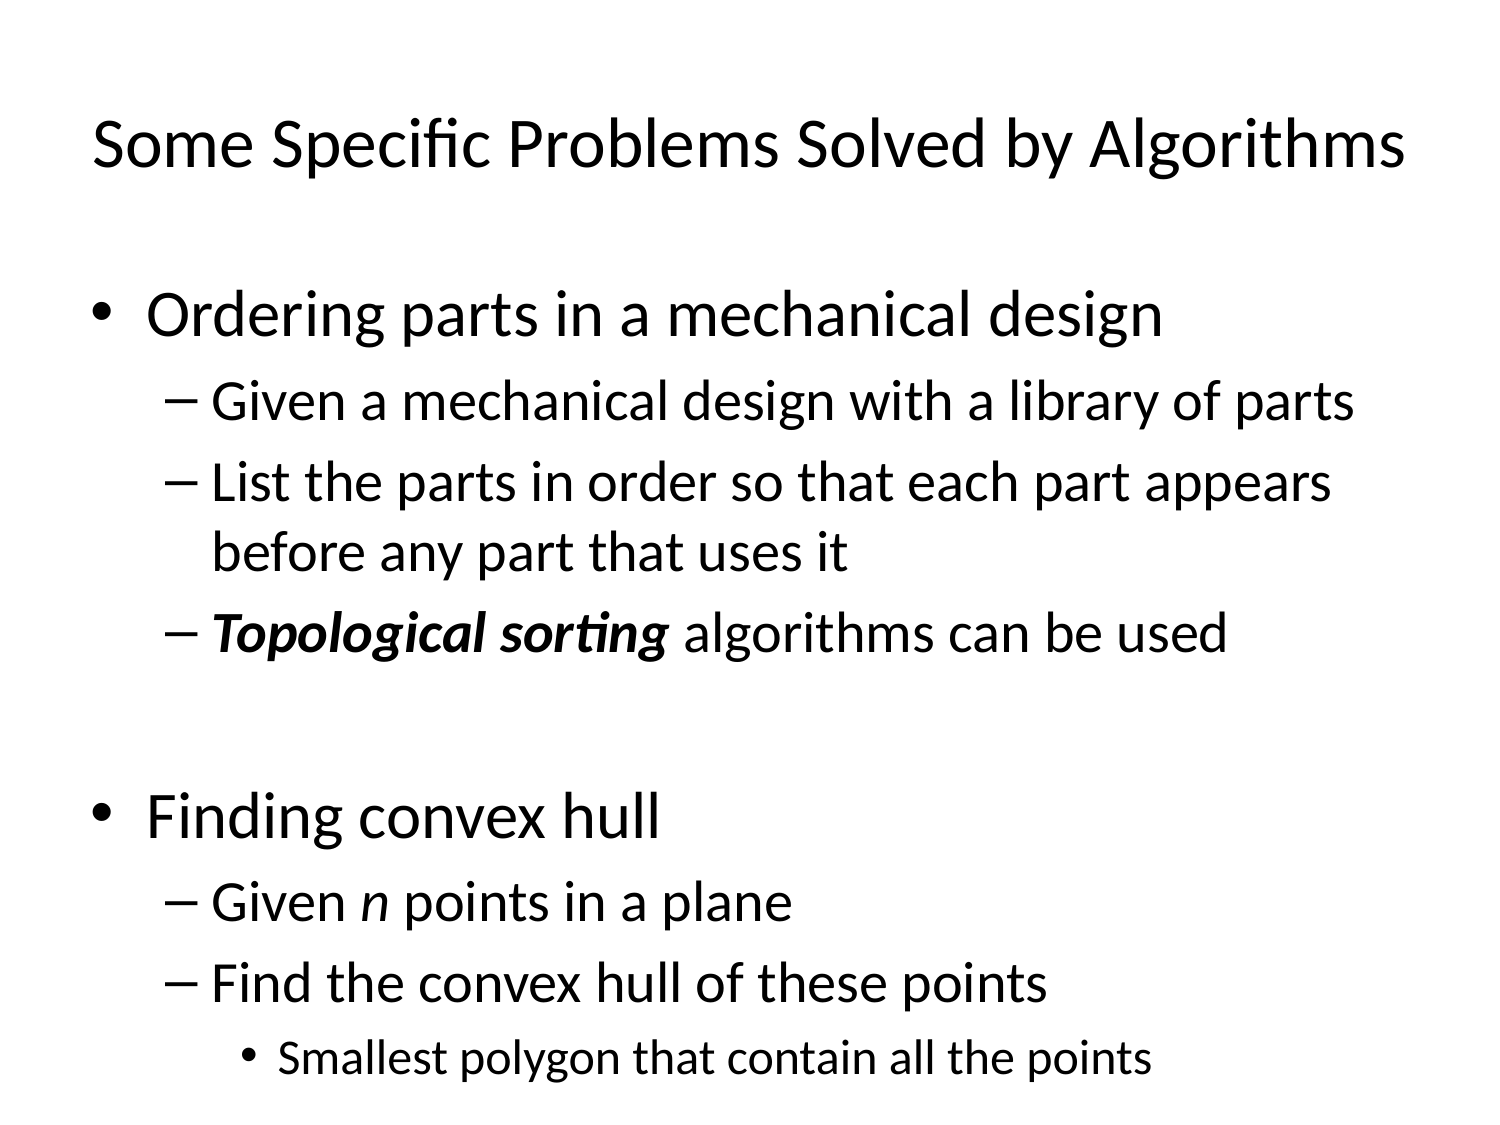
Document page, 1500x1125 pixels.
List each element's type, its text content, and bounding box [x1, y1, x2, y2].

title Some Specific Problems Solved by Algorithms [75, 45, 1425, 233]
list Ordering parts in a mechanical design Given a mechanical design with a library of parts List the parts in order so that each part appears before any part that uses it Topological sorting algorithms can be used Finding convex hull Given n points in a plane Find the convex hull of these points Smallest polygon that contain all the points [75, 262, 1425, 1095]
